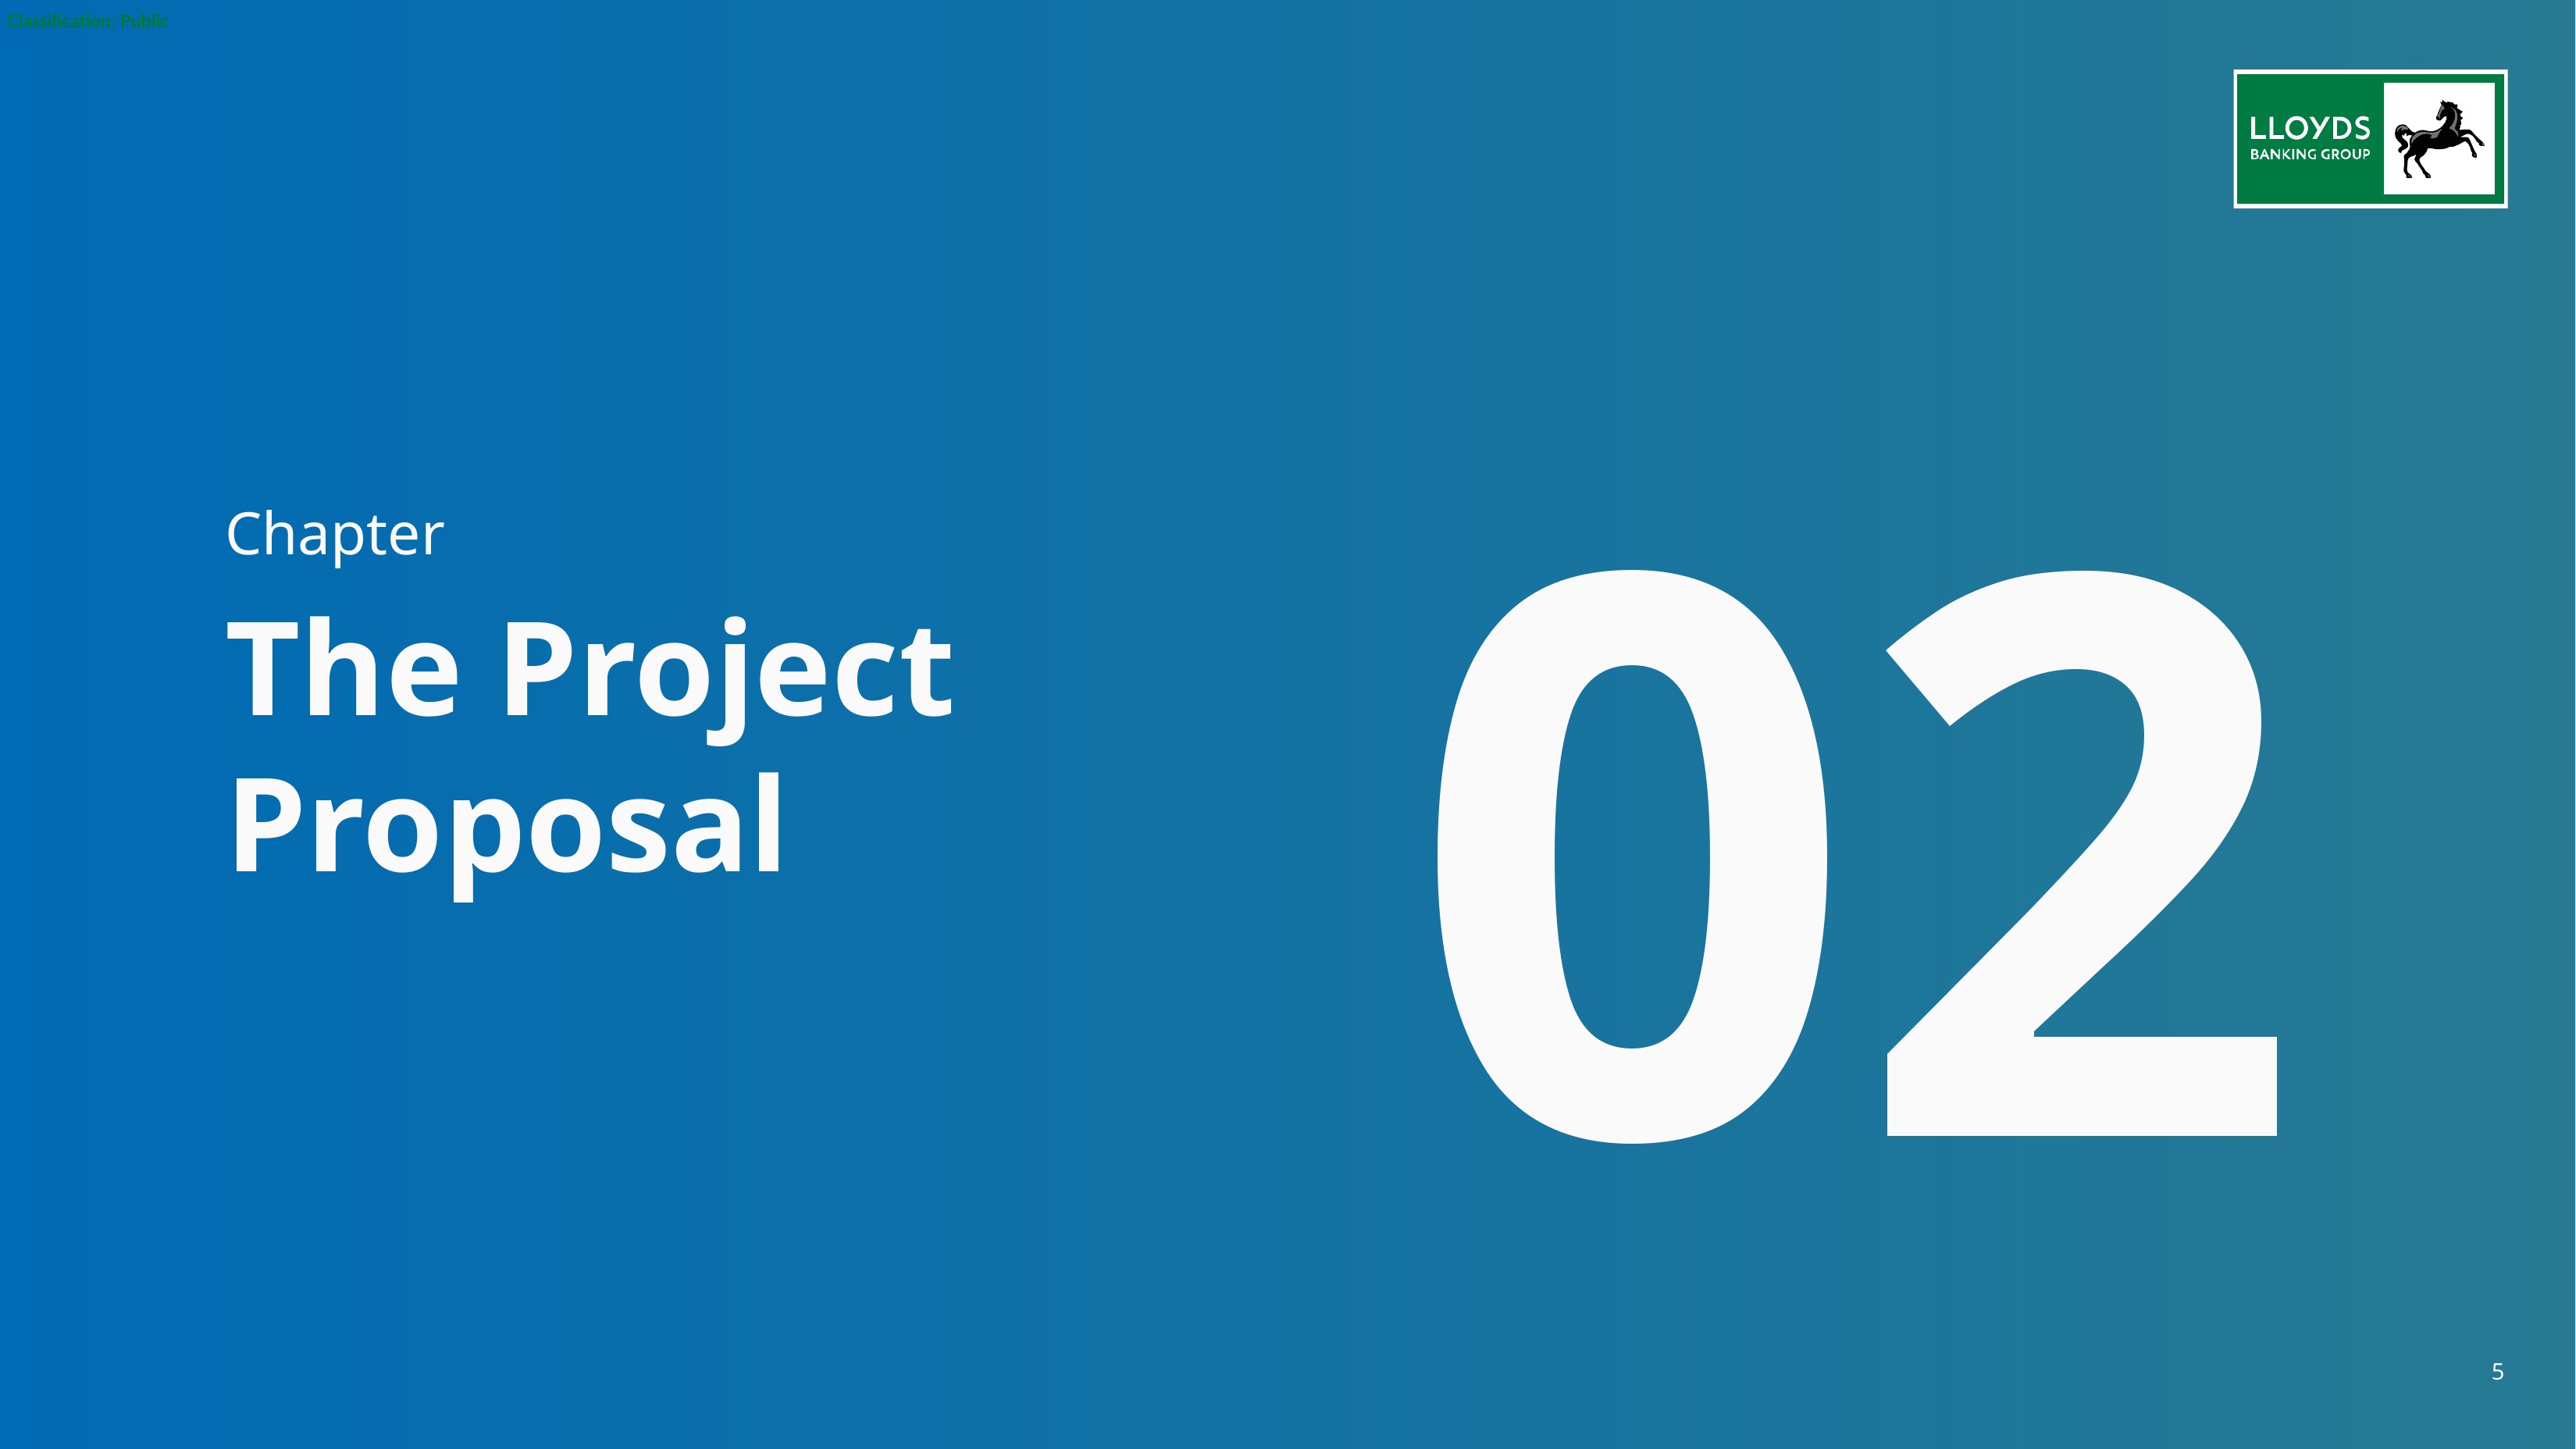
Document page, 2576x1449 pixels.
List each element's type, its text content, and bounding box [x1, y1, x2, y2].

text_box 02 [1398, 349, 2407, 1173]
picture [2233, 69, 2508, 208]
title The Project Proposal [213, 579, 1223, 1194]
slide_number 5 [1912, 1358, 2505, 1387]
text_box Chapter [213, 490, 875, 579]
